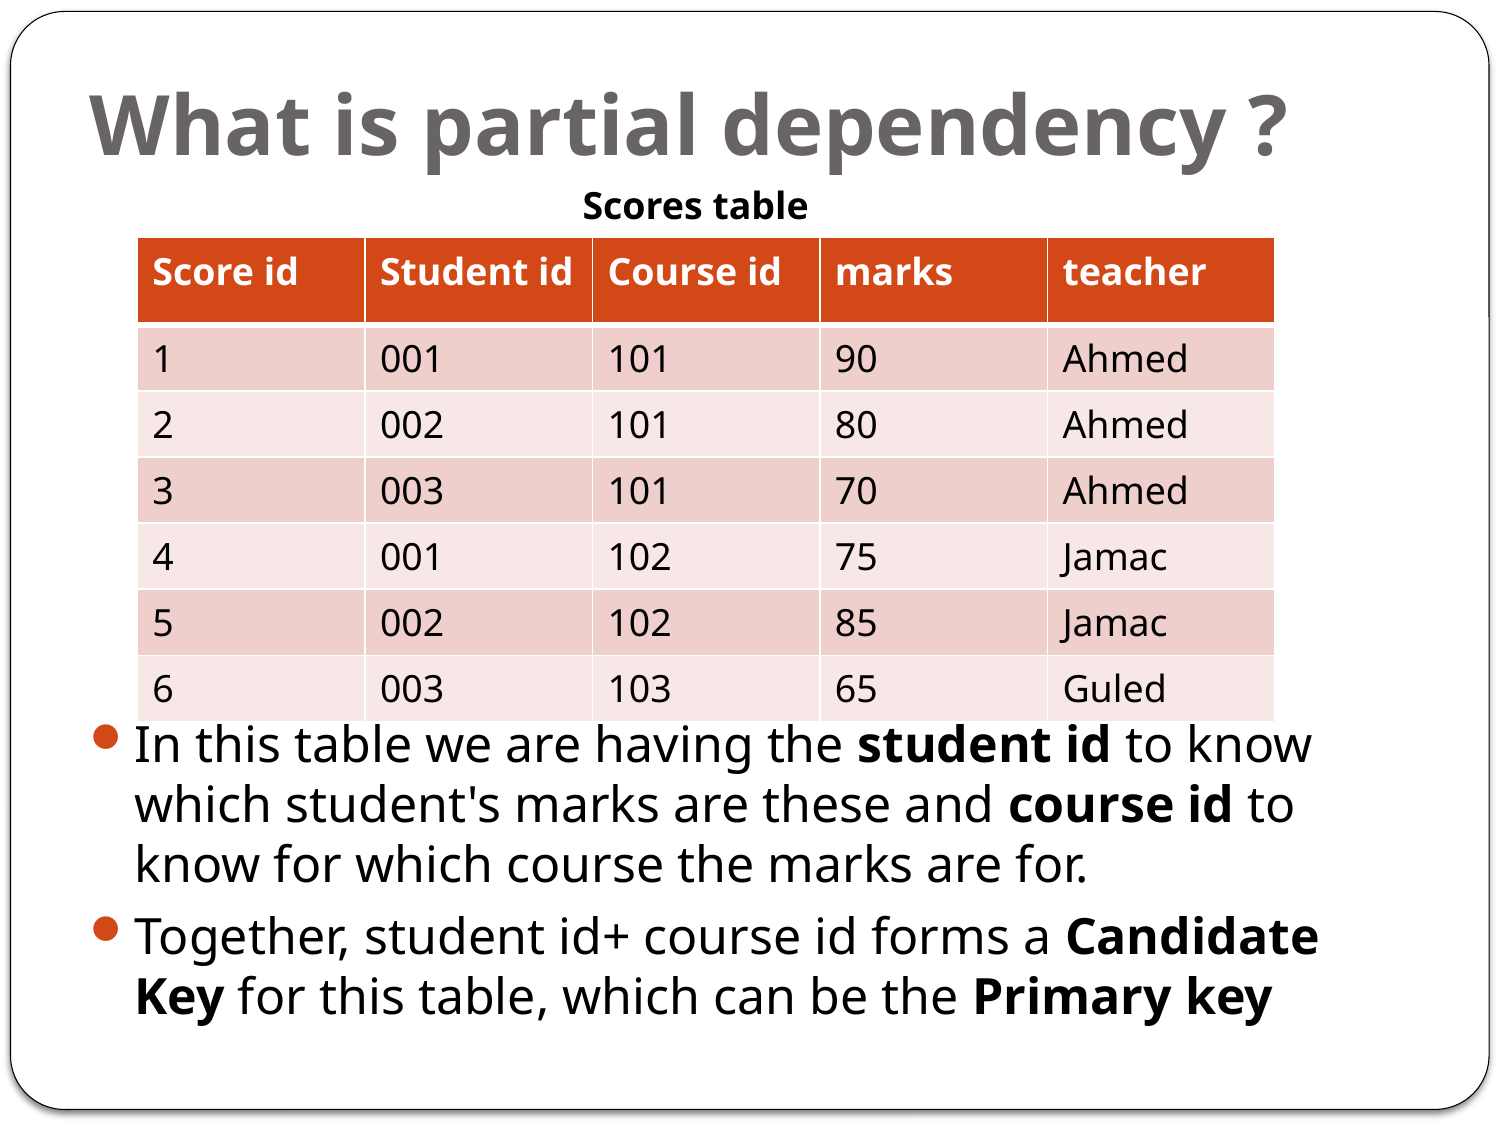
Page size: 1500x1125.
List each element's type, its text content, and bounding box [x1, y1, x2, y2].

table_header marks [821, 238, 1047, 322]
table_cell 103 [593, 656, 819, 721]
table_cell 002 [366, 590, 592, 655]
table_cell Ahmed [1048, 458, 1274, 522]
table_cell 002 [366, 392, 592, 456]
table_cell 85 [821, 590, 1047, 655]
table_cell Guled [1048, 656, 1274, 721]
table_cell 80 [821, 392, 1047, 456]
table_header Student id [366, 238, 592, 322]
table_cell 1 [138, 328, 364, 390]
table_cell 001 [366, 524, 592, 588]
table_cell 2 [138, 392, 364, 456]
table_header Score id [138, 238, 364, 322]
table_header teacher [1048, 238, 1274, 322]
table_cell 102 [593, 590, 819, 655]
table_cell 101 [593, 458, 819, 522]
table_cell Ahmed [1048, 328, 1274, 390]
table_cell Jamac [1048, 524, 1274, 588]
table_cell 70 [821, 458, 1047, 522]
table_cell 001 [366, 328, 592, 390]
table_cell 003 [366, 458, 592, 522]
table_cell 102 [593, 524, 819, 588]
text_box Scores table [567, 174, 824, 235]
title What is partial dependency ? [75, 45, 1425, 188]
table_cell Ahmed [1048, 392, 1274, 456]
table_cell 3 [138, 458, 364, 522]
table_cell Jamac [1048, 590, 1274, 655]
table_cell 75 [821, 524, 1047, 588]
table_cell 4 [138, 524, 364, 588]
table_cell 6 [138, 656, 364, 721]
table_cell 65 [821, 656, 1047, 721]
table_header Course id [593, 238, 819, 322]
table_cell 003 [366, 656, 592, 721]
table_cell 90 [821, 328, 1047, 390]
table_cell 5 [138, 590, 364, 655]
list In this table we are having the student id to know which student's marks are these and course id to know for which course the marks are for. Together, student id+ course id forms a Candidate Key for this table, which can be the Primary key [75, 200, 1425, 1100]
table_cell 101 [593, 392, 819, 456]
table_cell 101 [593, 328, 819, 390]
